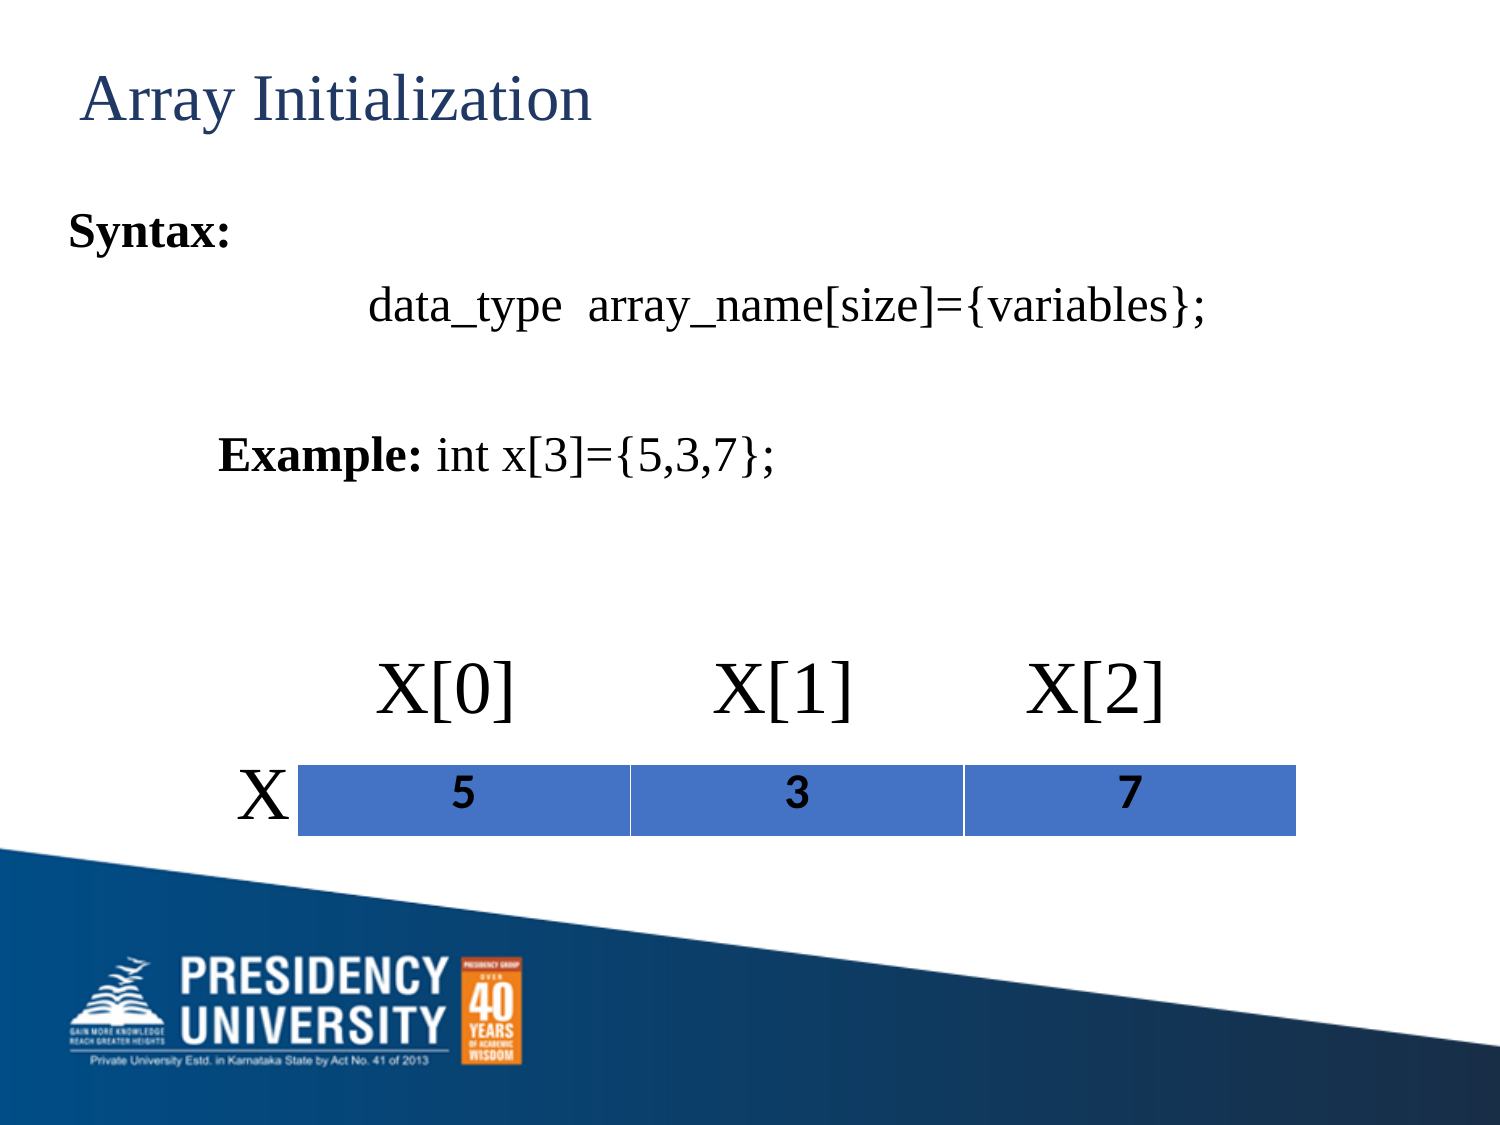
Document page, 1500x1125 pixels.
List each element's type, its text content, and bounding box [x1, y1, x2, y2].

table_header 3 [631, 765, 963, 836]
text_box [360, 631, 1186, 738]
list Syntax: data_type array_name[size]={variables}; Example: int x[3]={5,3,7}; [53, 196, 1471, 953]
picture [0, 845, 1500, 1125]
title Array Initialization [64, 4, 1415, 193]
table_header 7 [965, 765, 1296, 836]
table_header 5 [298, 765, 630, 836]
text_box X [221, 737, 297, 843]
